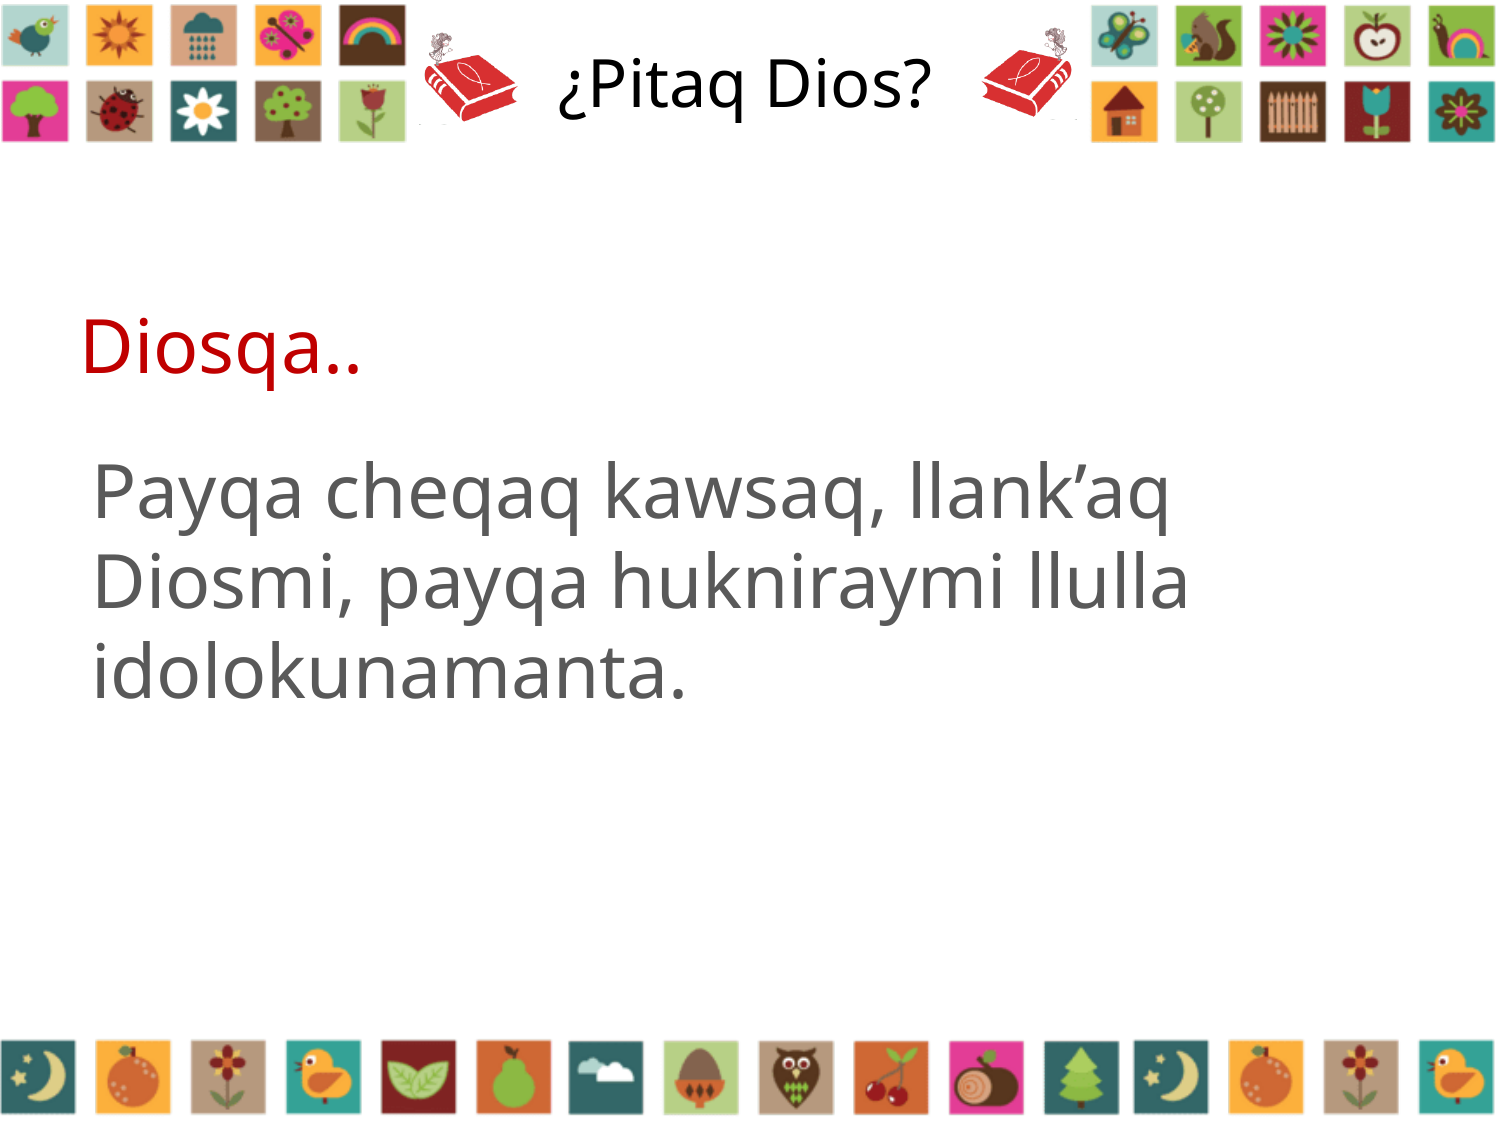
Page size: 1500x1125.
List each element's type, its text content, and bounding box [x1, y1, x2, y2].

text_box Payqa cheqaq kawsaq, llank’aq Diosmi, payqa hukniraymi llulla idolokunamanta. [76, 436, 1424, 722]
text_box Diosqa.. [64, 290, 1412, 396]
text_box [0, 1028, 1500, 1118]
picture [950, 3, 1500, 150]
text_box ¿Pitaq Dios? [552, 33, 1077, 129]
picture [0, 3, 550, 150]
